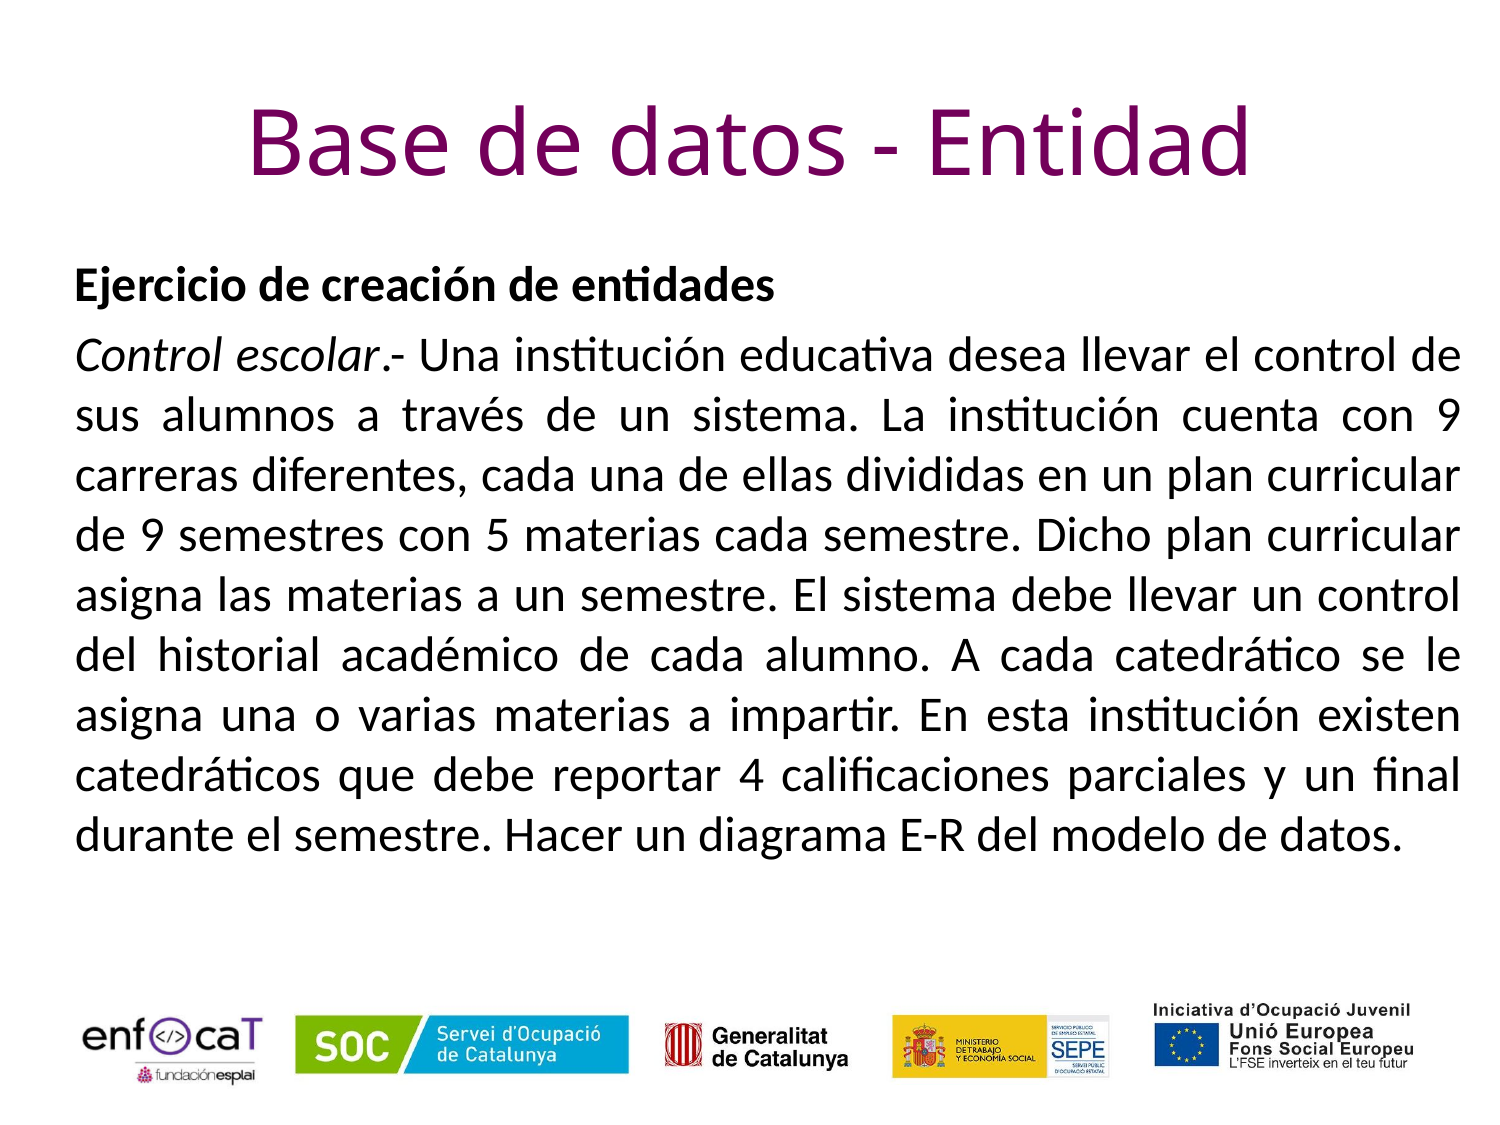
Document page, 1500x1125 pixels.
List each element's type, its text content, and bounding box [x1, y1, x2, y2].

picture [64, 1003, 275, 1094]
picture [289, 996, 1427, 1085]
list Ejercicio de creación de entidades Control escolar.- Una institución educativa desea llevar el control de sus alumnos a través de un sistema. La institución cuenta con 9 carreras diferentes, cada una de ellas divididas en un plan curricular de 9 semestres con 5 materias cada semestre. Dicho plan curricular asigna las materias a un semestre. El sistema debe llevar un control del historial académico de cada alumno. A cada catedrático se le asigna una o varias materias a impartir. En esta institución existen catedráticos que debe reportar 4 calificaciones parciales y un final durante el semestre. Hacer un diagrama E-R del modelo de datos. [59, 243, 1478, 905]
title Base de datos - Entidad [75, 45, 1425, 233]
